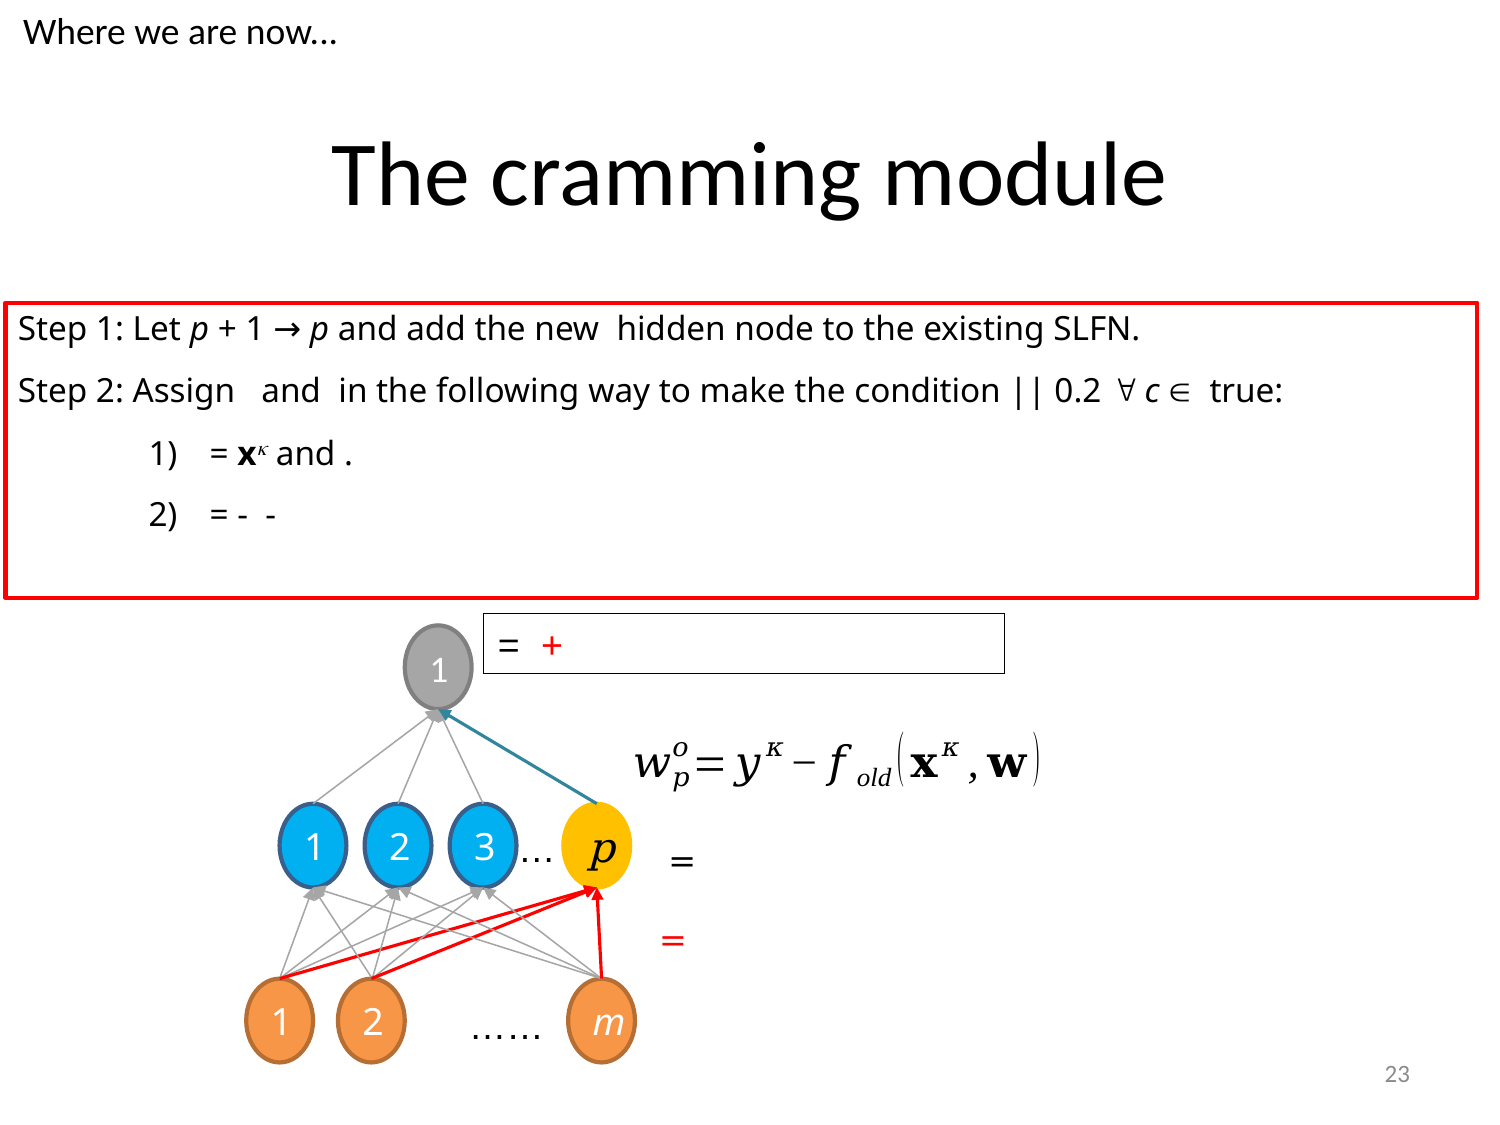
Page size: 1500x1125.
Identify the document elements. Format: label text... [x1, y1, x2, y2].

slide_number 23 [1074, 1042, 1425, 1103]
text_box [245, 625, 636, 1063]
title The cramming module [102, 59, 1398, 278]
text_box Where we are now... [8, 0, 375, 60]
text_box [3, 301, 1479, 600]
